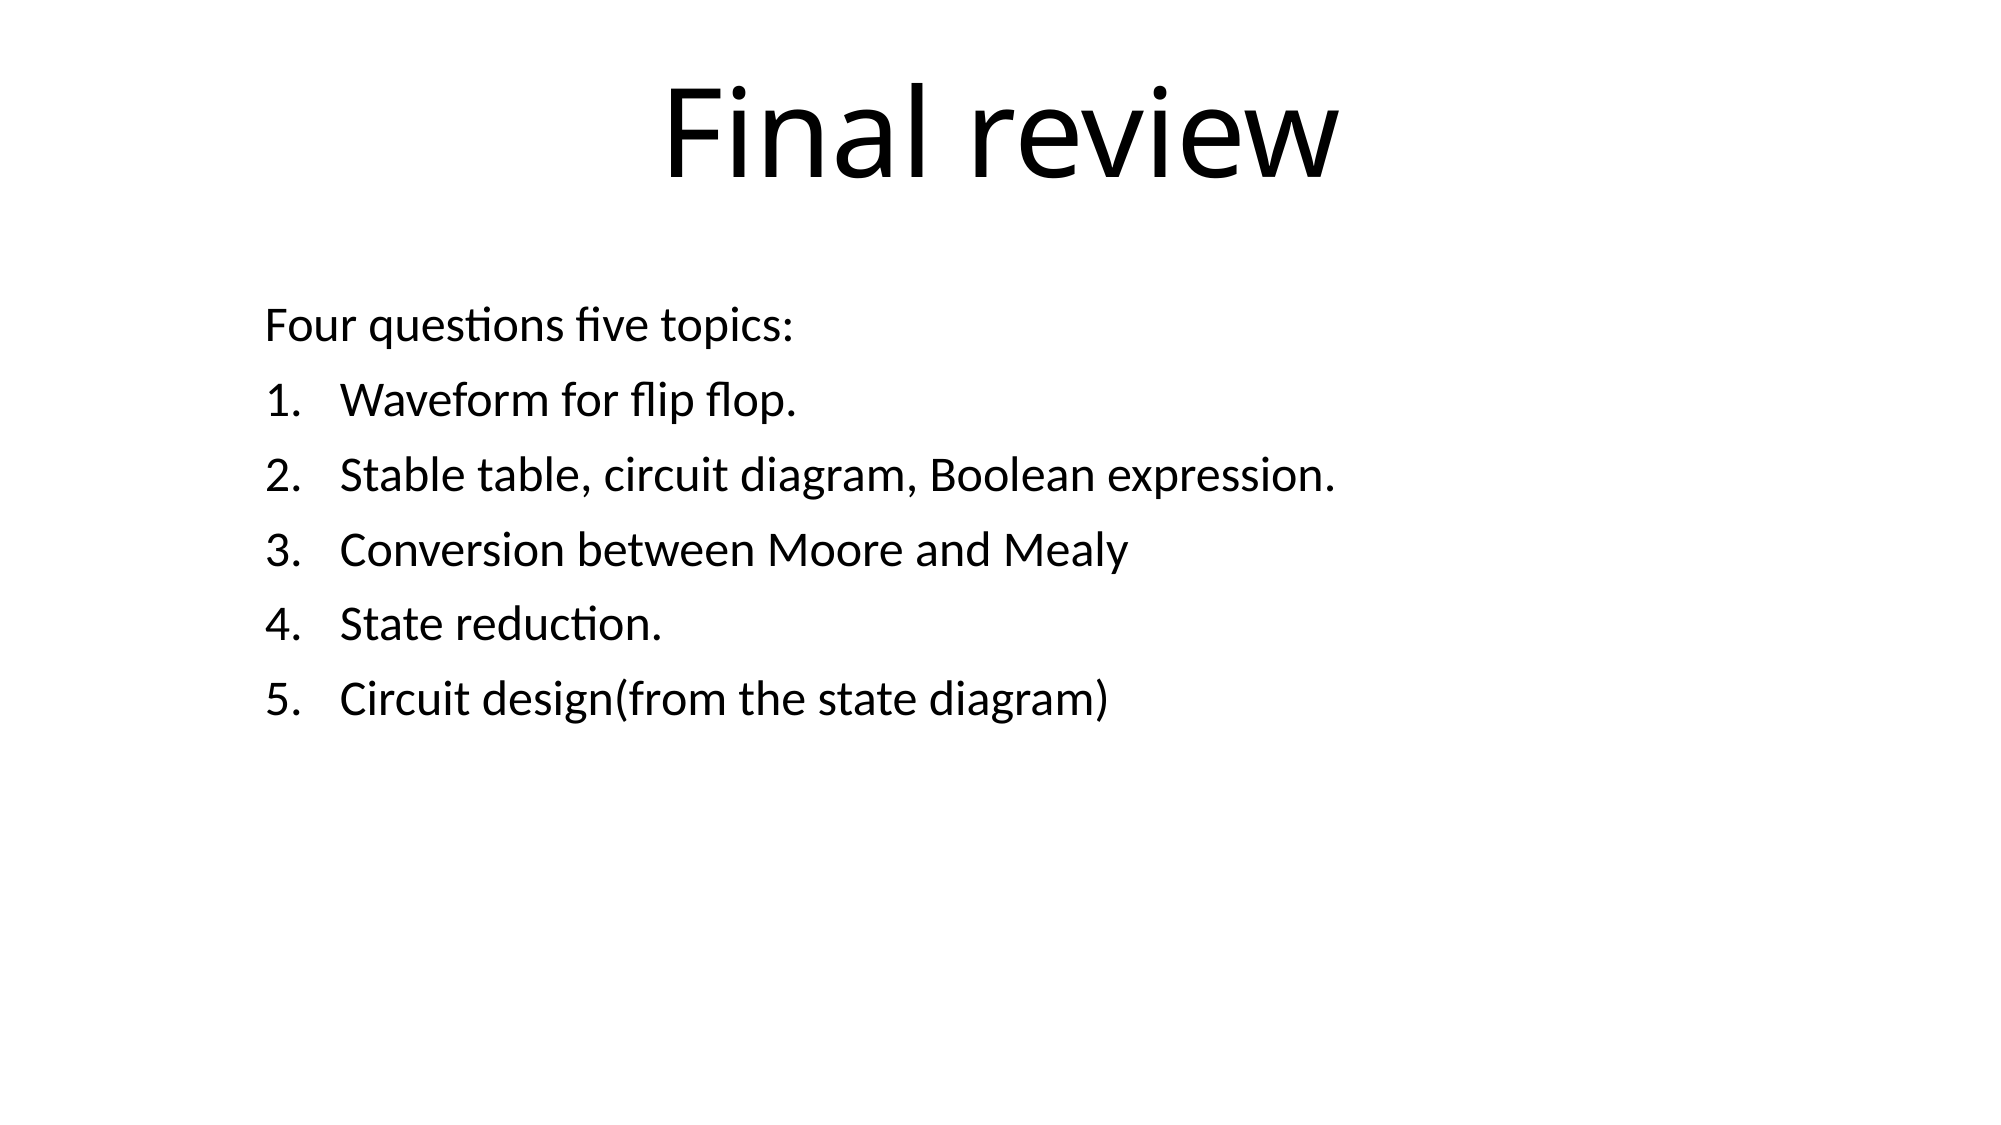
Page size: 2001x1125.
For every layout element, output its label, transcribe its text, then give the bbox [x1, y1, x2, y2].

title Final review [249, 62, 1750, 213]
subtitle Four questions five topics: Waveform for flip flop. Stable table, circuit diagram, Boolean expression. Conversion between Moore and Mealy State reduction. Circuit design(from the state diagram) [249, 290, 1750, 761]
